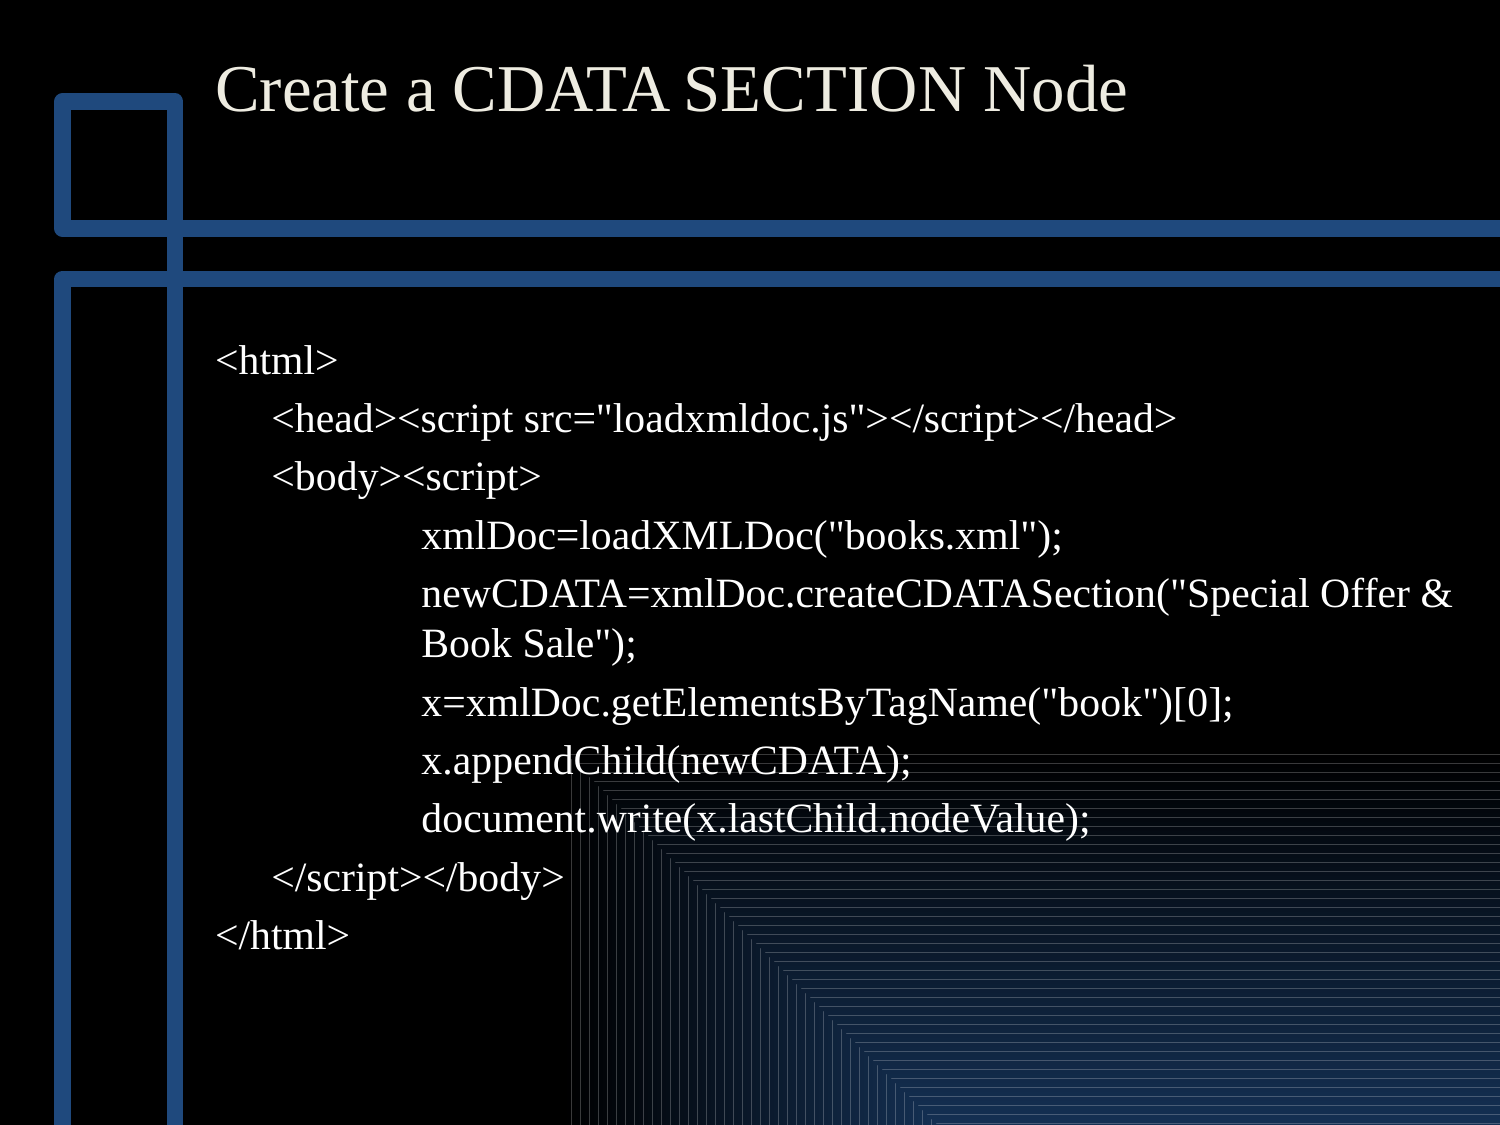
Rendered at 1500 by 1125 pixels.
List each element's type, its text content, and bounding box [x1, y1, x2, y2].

title Create a CDATA SECTION Node [199, 34, 1476, 213]
list <html> <head><script src="loadxmldoc.js"></script></head> <body><script> xmlDoc=loadXMLDoc("books.xml"); newCDATA=xmlDoc.createCDATASection("Special Offer & Book Sale"); x=xmlDoc.getElementsByTagName("book")[0]; x.appendChild(newCDATA); document.write(x.lastChild.nodeValue); </script></body> </html> [199, 324, 1476, 1001]
